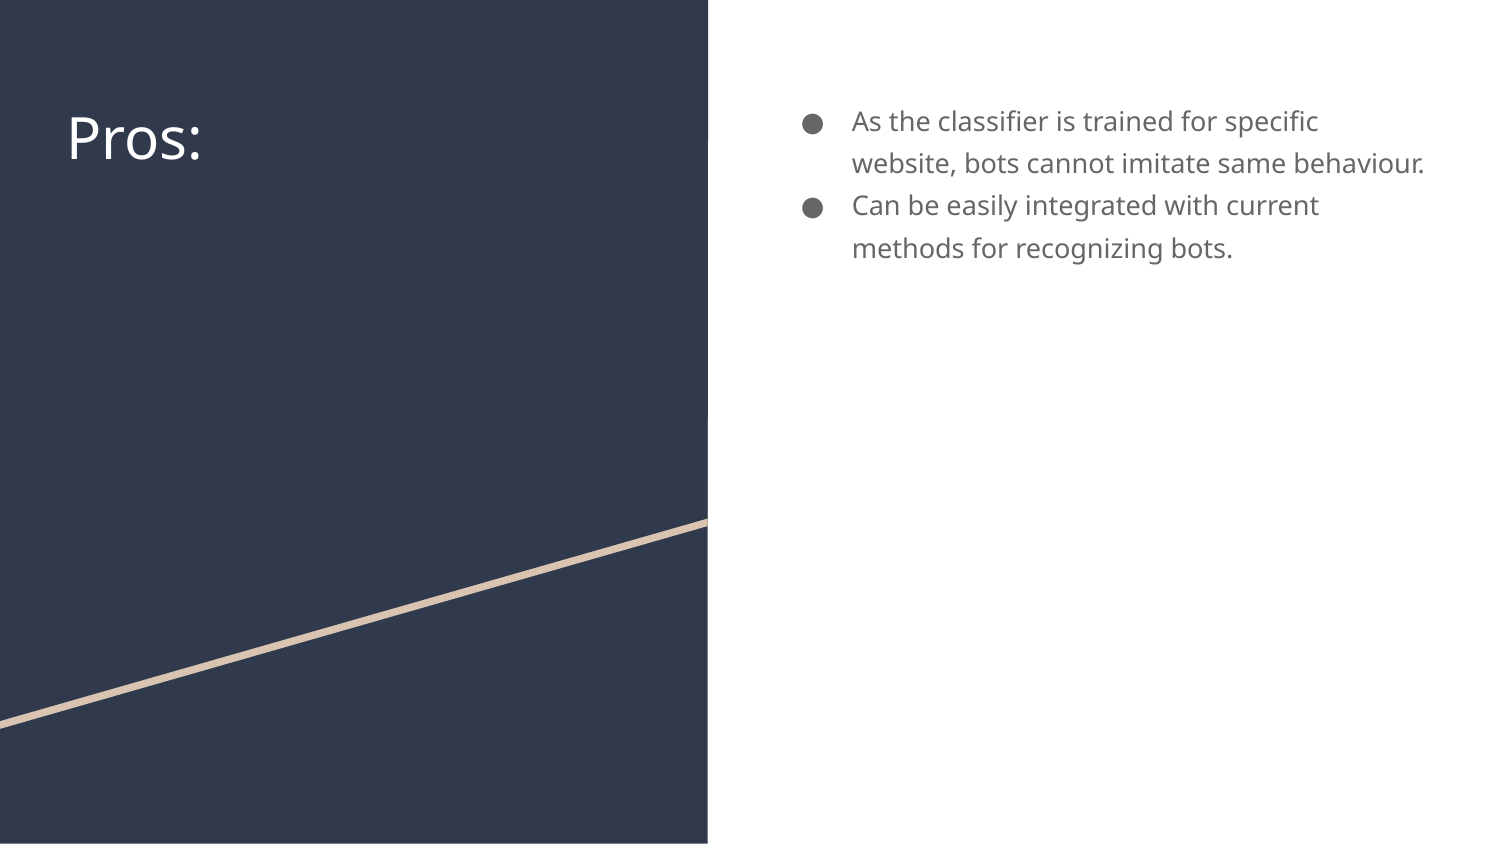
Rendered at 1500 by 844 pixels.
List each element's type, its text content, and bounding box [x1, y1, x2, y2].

list As the classifier is trained for specific website, bots cannot imitate same behaviour. Can be easily integrated with current methods for recognizing bots. [761, 82, 1446, 755]
title Pros: [51, 82, 660, 494]
